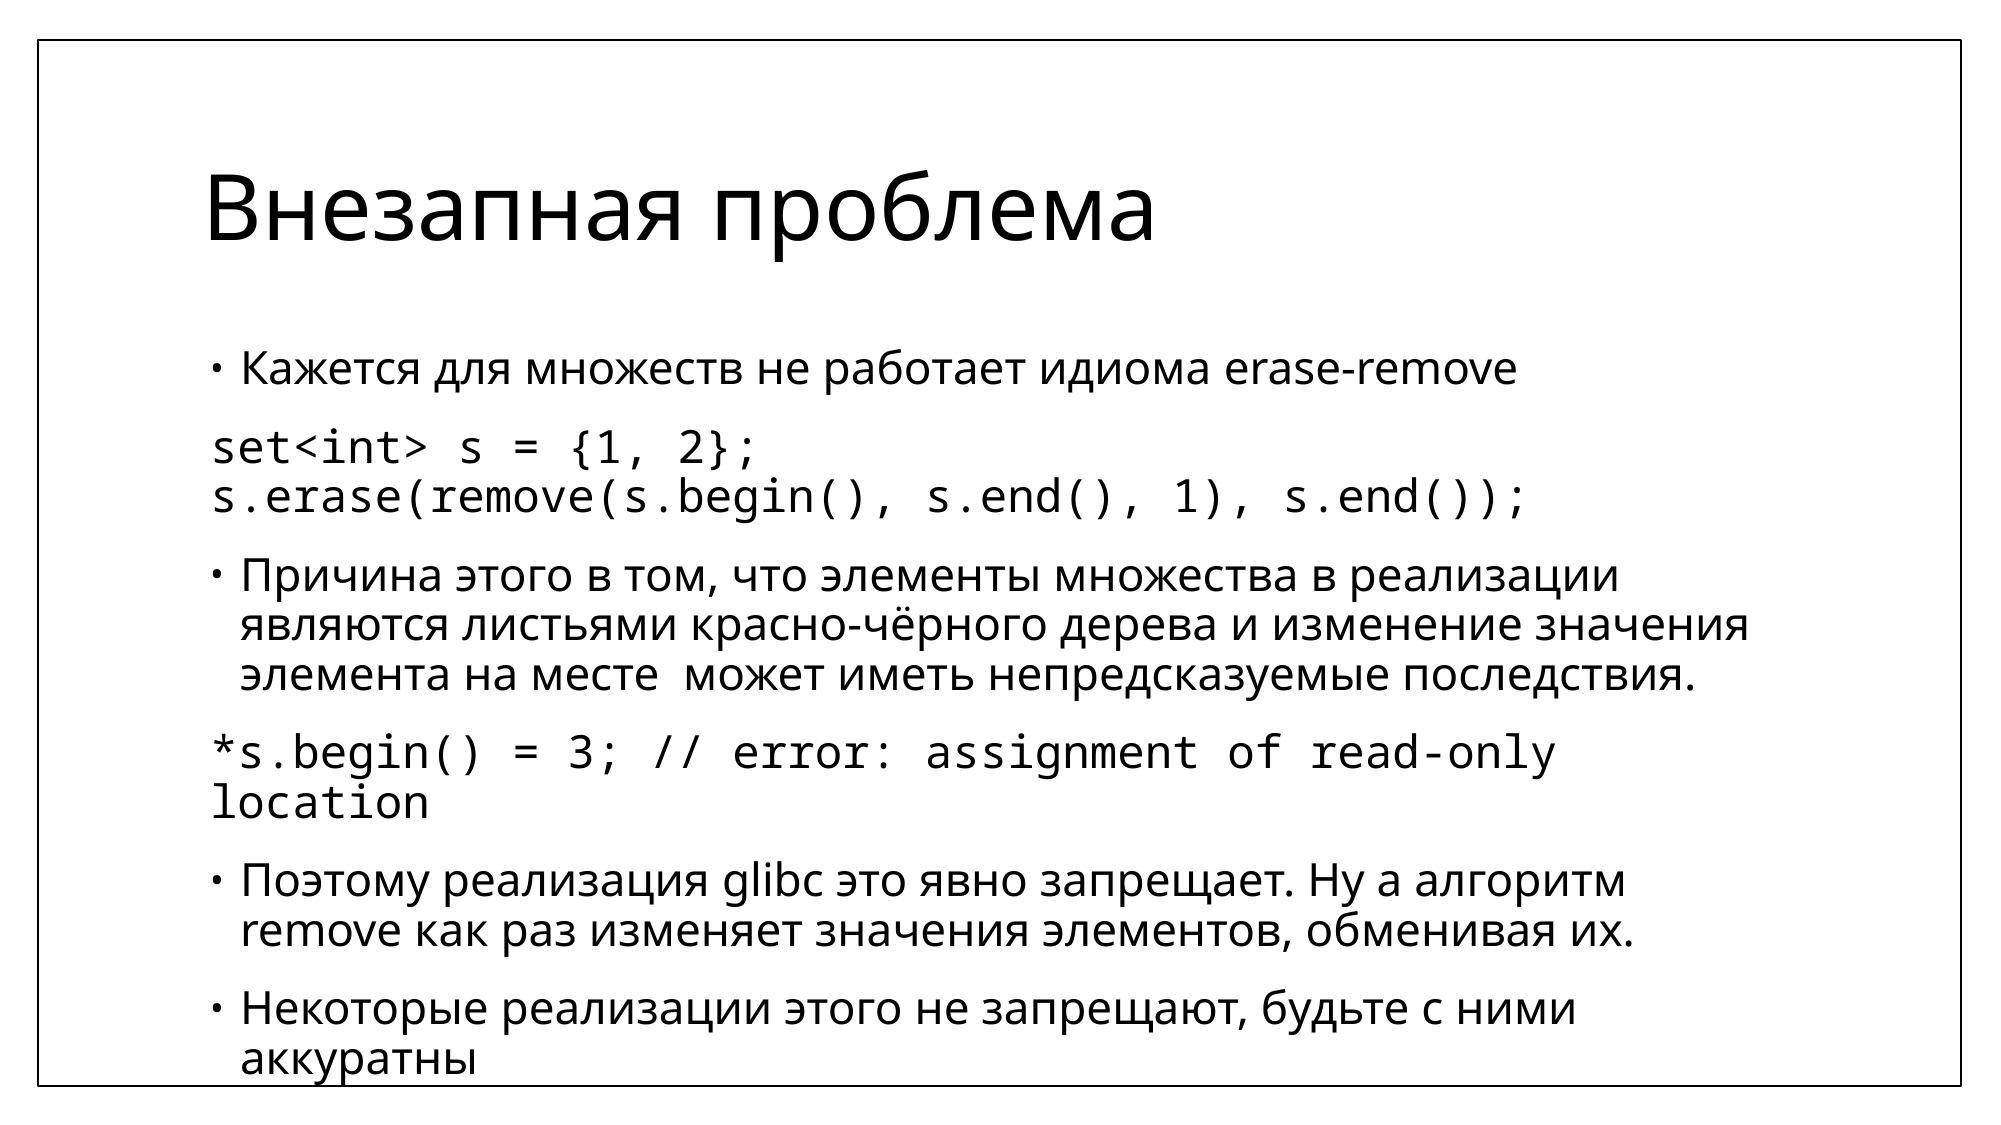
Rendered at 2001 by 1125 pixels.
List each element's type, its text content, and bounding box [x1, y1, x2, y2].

title Внезапная проблема [187, 99, 1808, 323]
list Кажется для множеств не работает идиома erase-remove set<int> s = {1, 2}; s.erase(remove(s.begin(), s.end(), 1), s.end()); Причина этого в том, что элементы множества в реализации являются листьями красно-чёрного дерева и изменение значения элемента на месте может иметь непредсказуемые последствия. *s.begin() = 3; // error: assignment of read-only location Поэтому реализация glibc это явно запрещает. Ну а алгоритм remove как раз изменяет значения элементов, обменивая их. Некоторые реализации этого не запрещают, будьте с ними аккуратны [187, 337, 1808, 1000]
